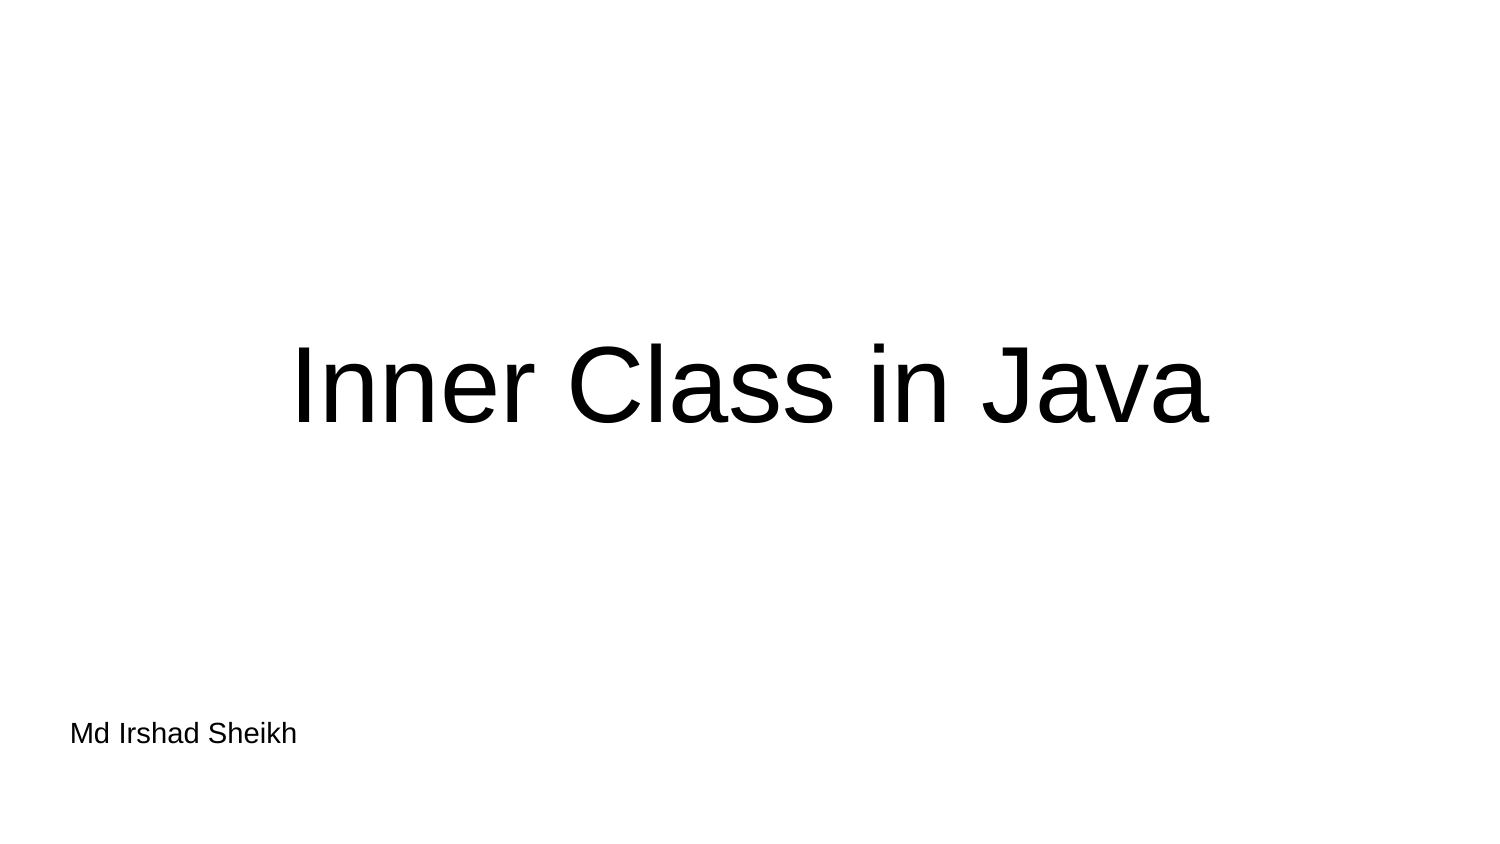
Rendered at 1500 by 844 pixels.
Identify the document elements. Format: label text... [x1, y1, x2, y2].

title Inner Class in Java [51, 122, 1449, 459]
text_box Md Irshad Sheikh [54, 699, 400, 765]
